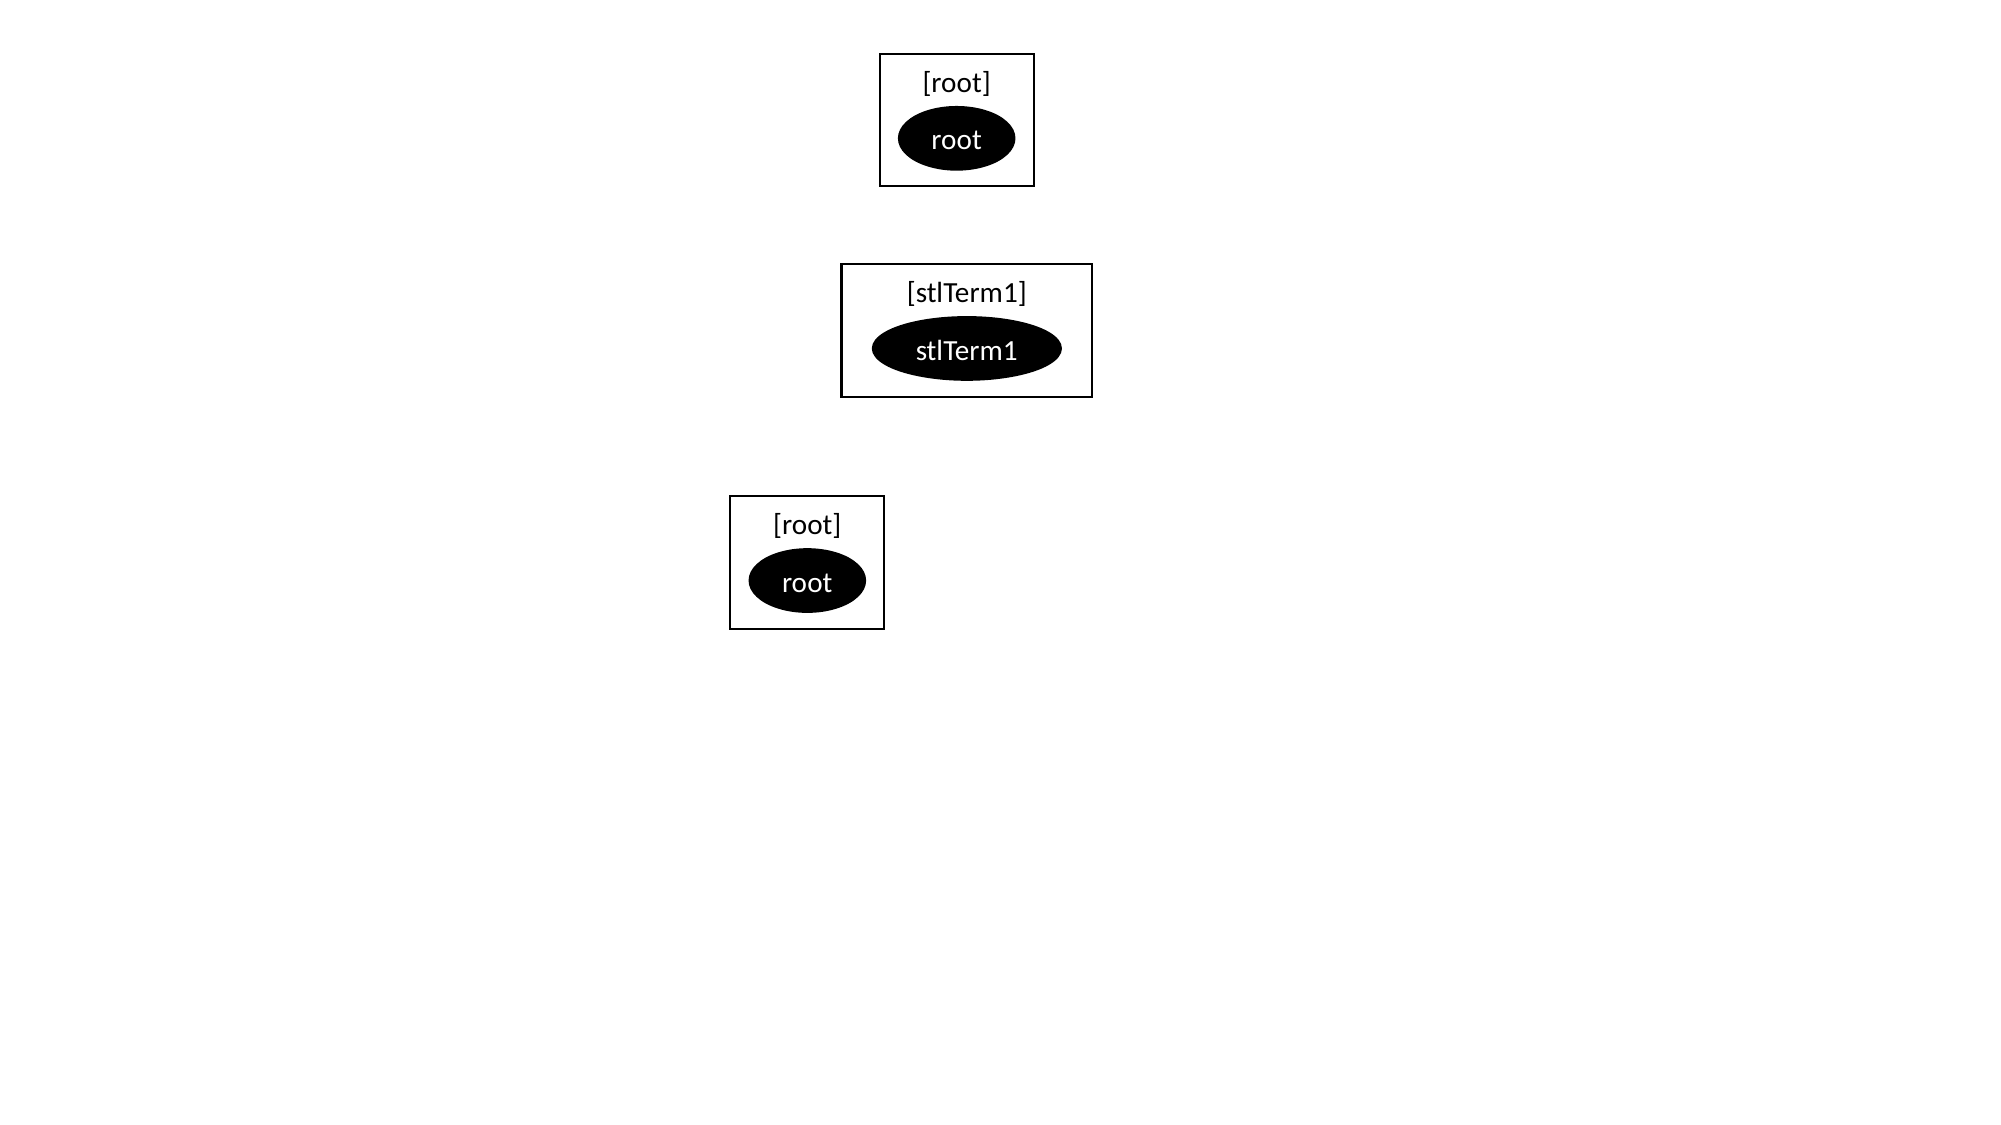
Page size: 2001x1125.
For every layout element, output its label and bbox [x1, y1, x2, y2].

text_box [786, 264, 1148, 397]
text_box [845, 54, 1068, 187]
text_box [696, 496, 919, 629]
